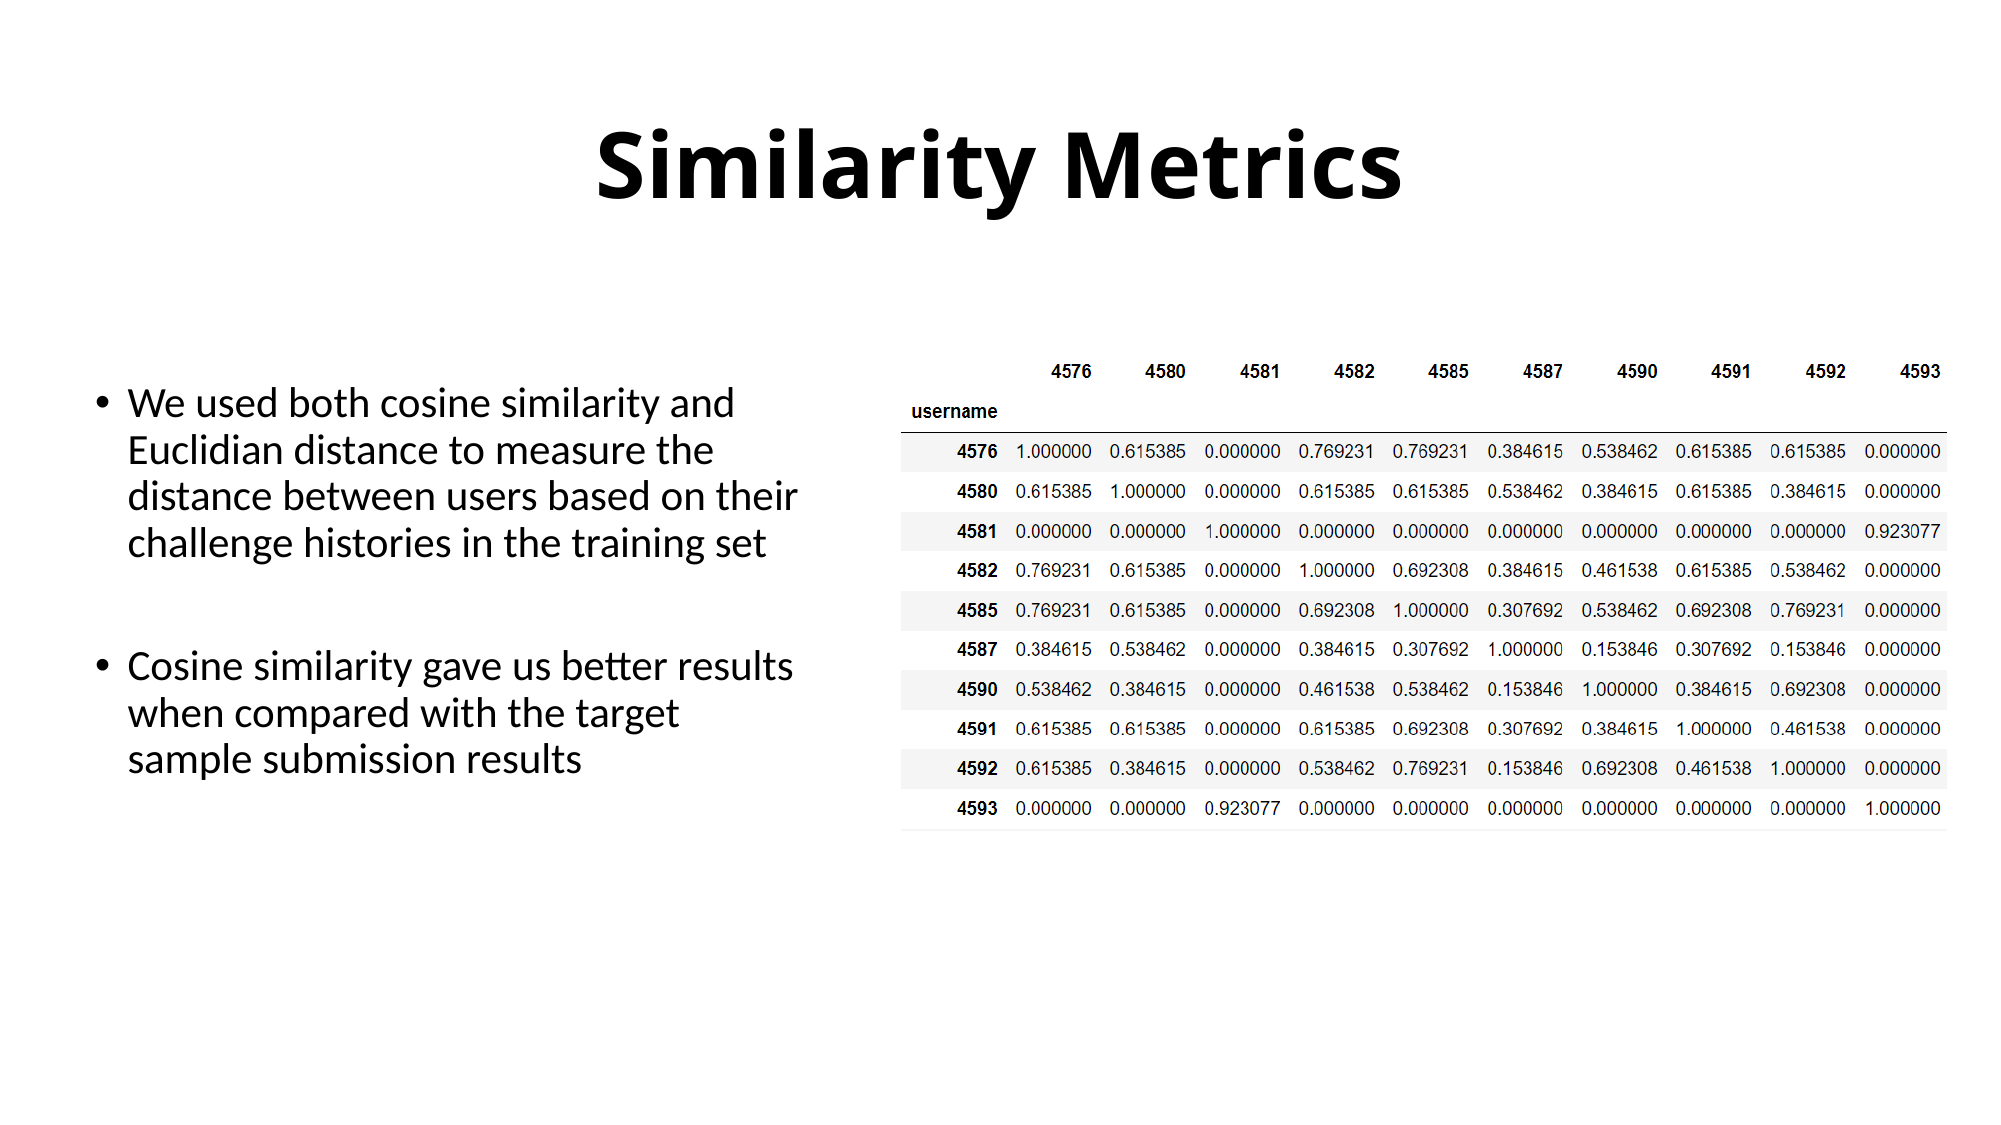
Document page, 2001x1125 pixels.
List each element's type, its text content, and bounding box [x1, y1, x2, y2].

picture [895, 344, 1947, 831]
list We used both cosine similarity and Euclidian distance to measure the distance between users based on their challenge histories in the training set Cosine similarity gave us better results when compared with the target sample submission results [79, 373, 823, 831]
title Similarity Metrics [137, 59, 1863, 278]
